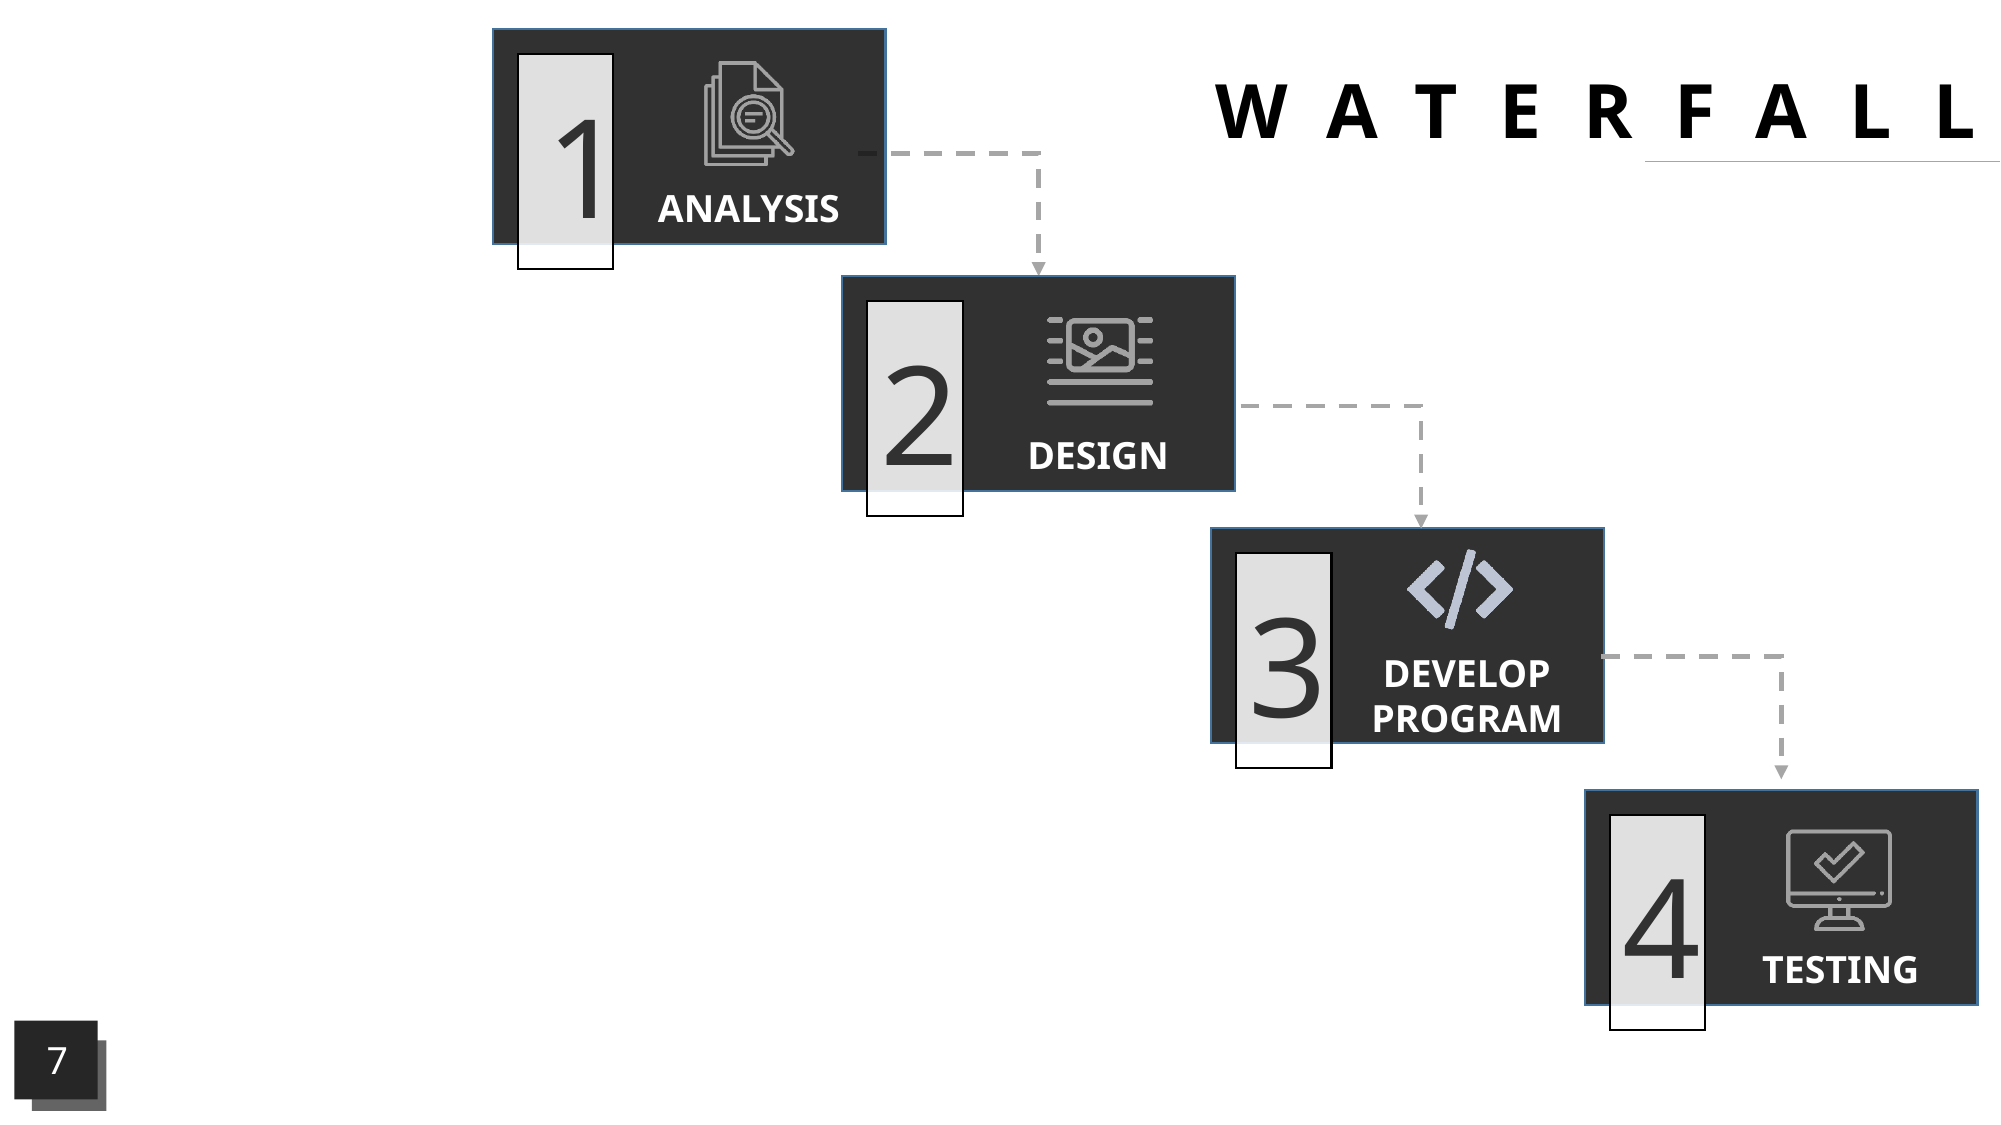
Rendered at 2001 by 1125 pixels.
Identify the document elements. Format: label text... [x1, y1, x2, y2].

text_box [1600, 656, 1782, 780]
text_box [493, 29, 886, 270]
text_box WATERFALL [1183, 10, 2000, 162]
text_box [1240, 405, 1422, 529]
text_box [1211, 527, 1604, 768]
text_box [14, 1020, 107, 1111]
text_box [1585, 789, 1978, 1030]
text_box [858, 153, 1039, 276]
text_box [842, 276, 1235, 517]
